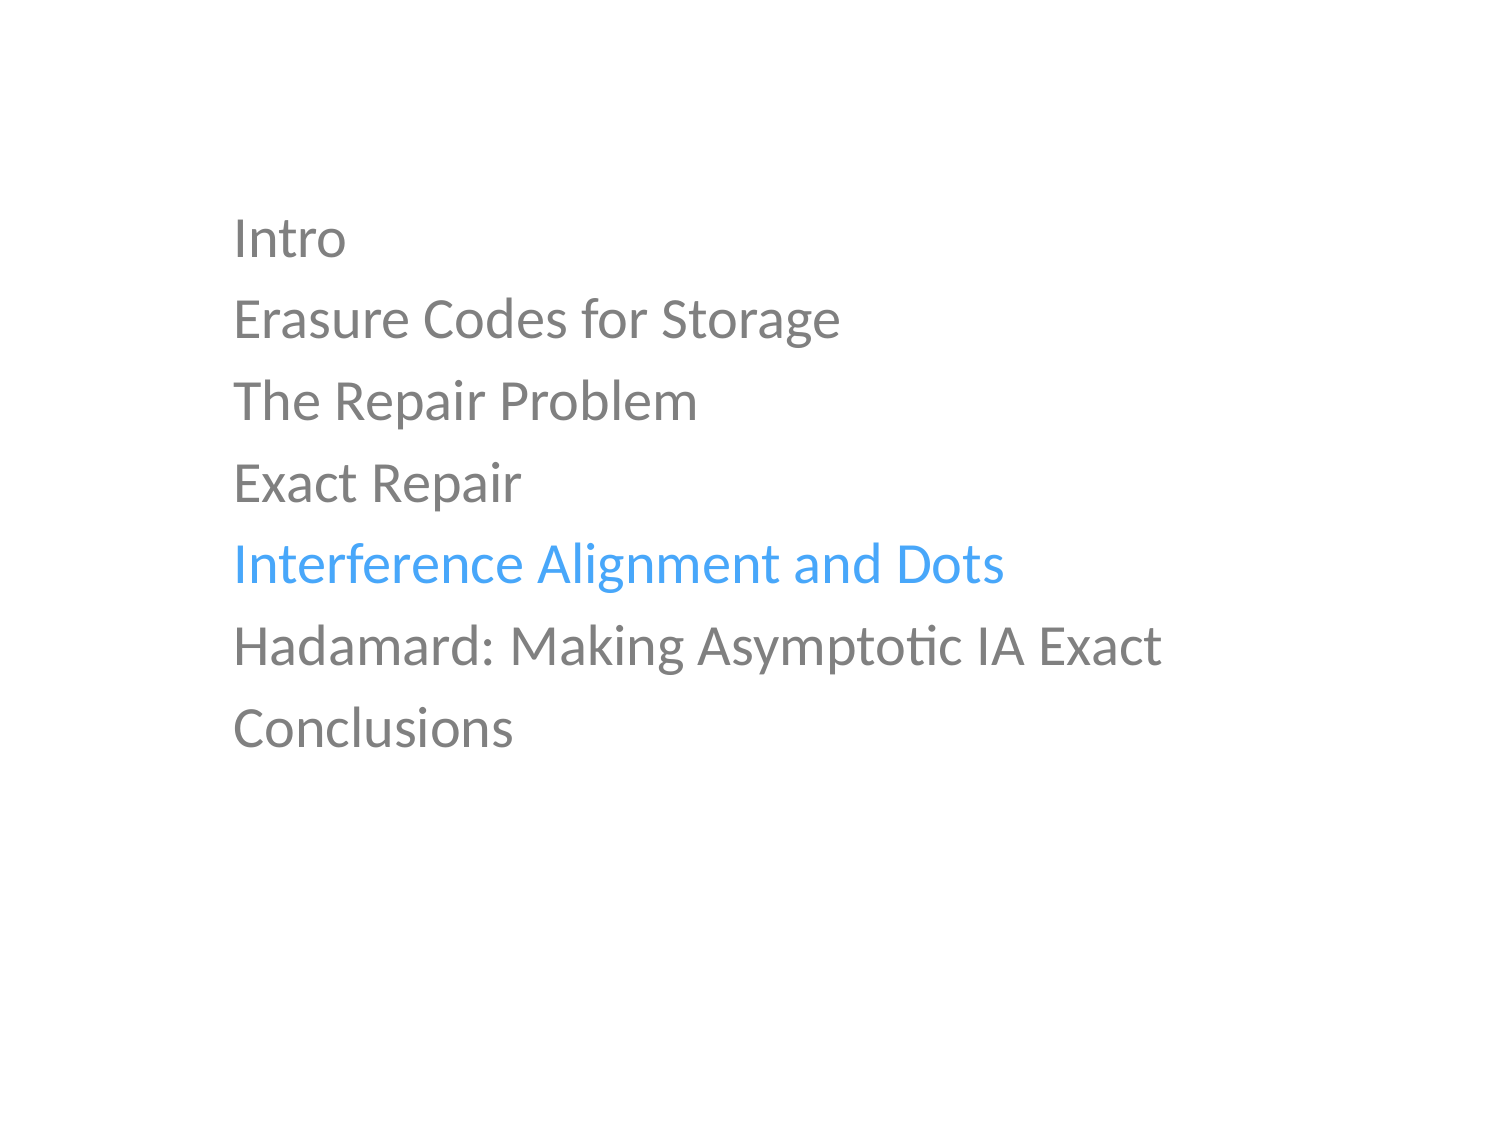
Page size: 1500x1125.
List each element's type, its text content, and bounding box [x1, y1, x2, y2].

list Intro Erasure Codes for Storage The Repair Problem Exact Repair Interference Alignment and Dots Hadamard: Making Asymptotic IA Exact Conclusions [218, 191, 1282, 934]
